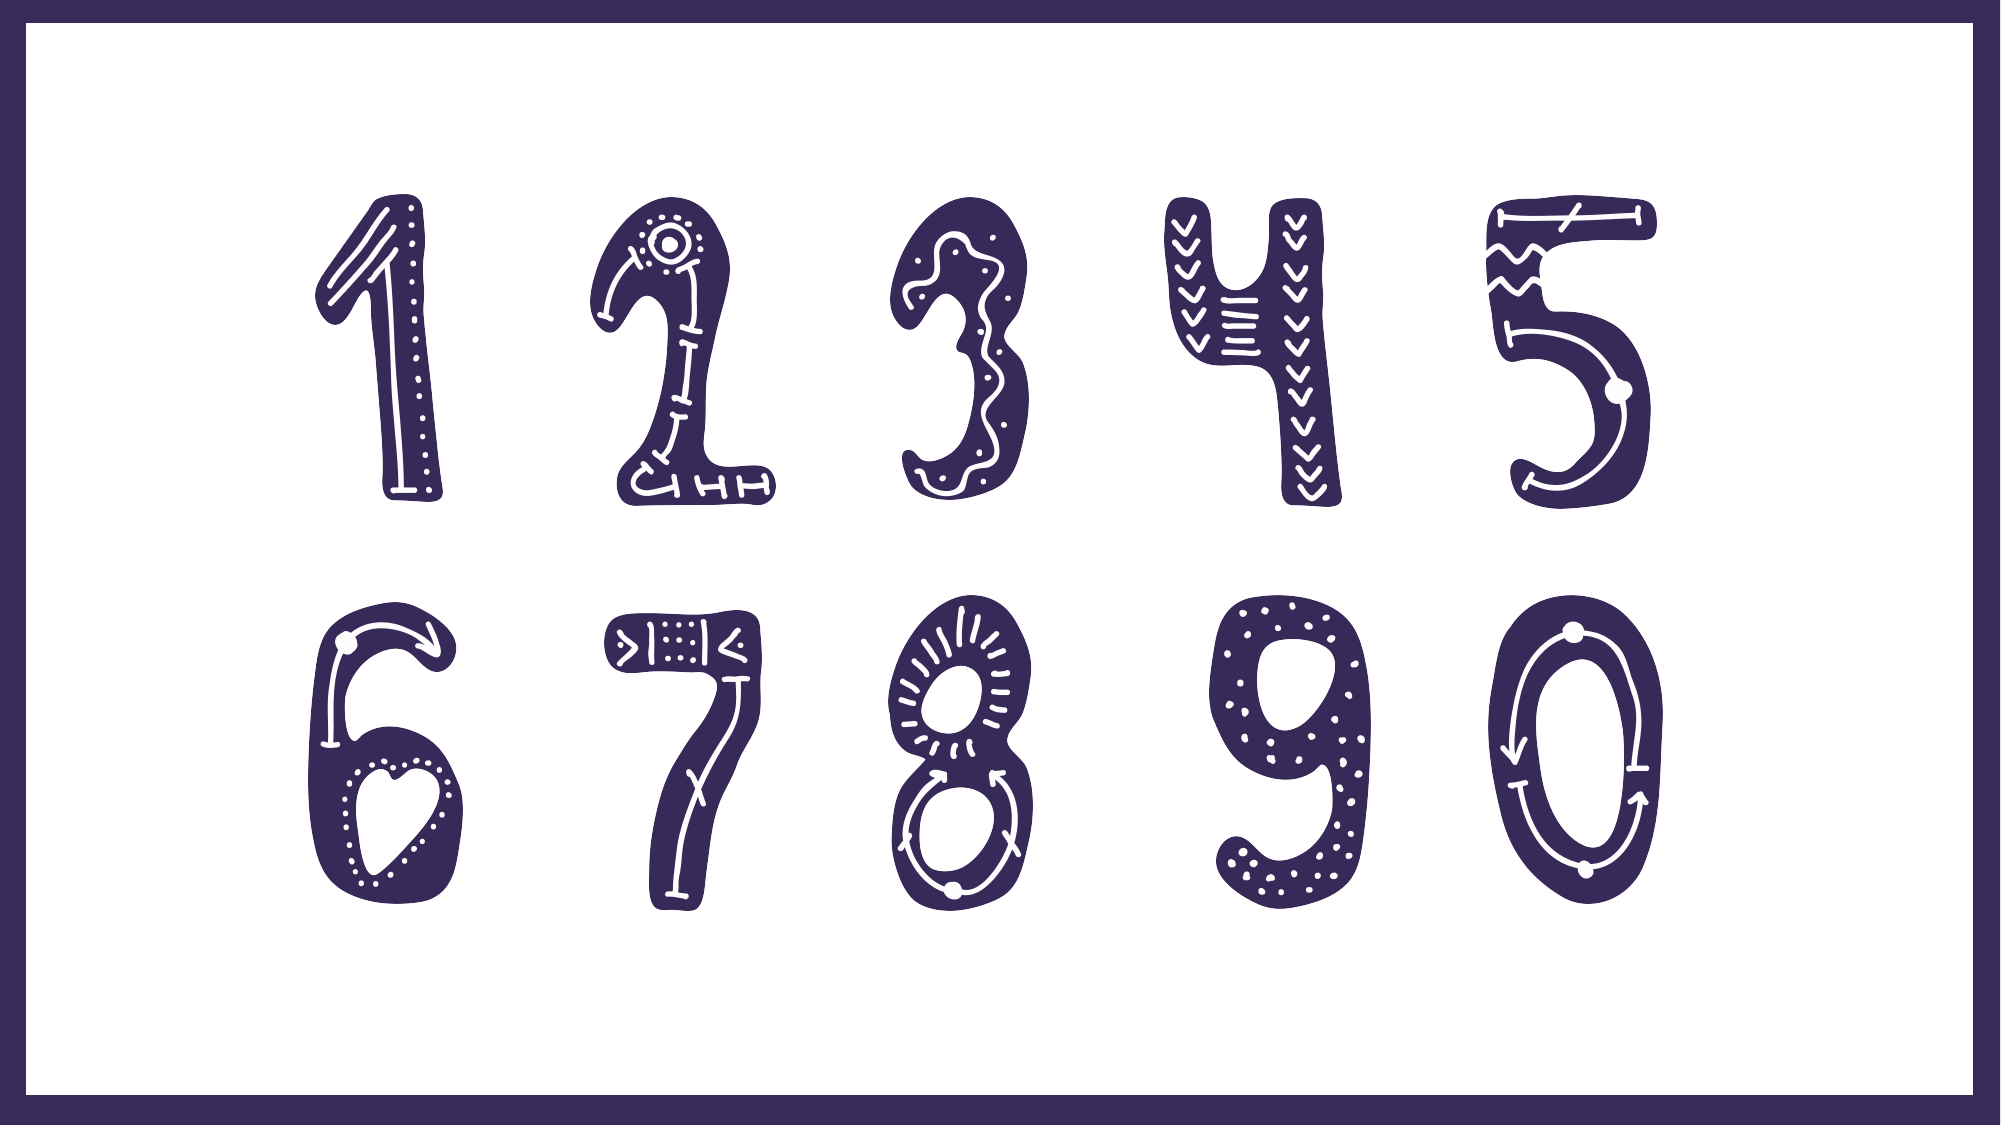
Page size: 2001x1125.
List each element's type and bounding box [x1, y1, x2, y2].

text_box [308, 194, 1663, 911]
